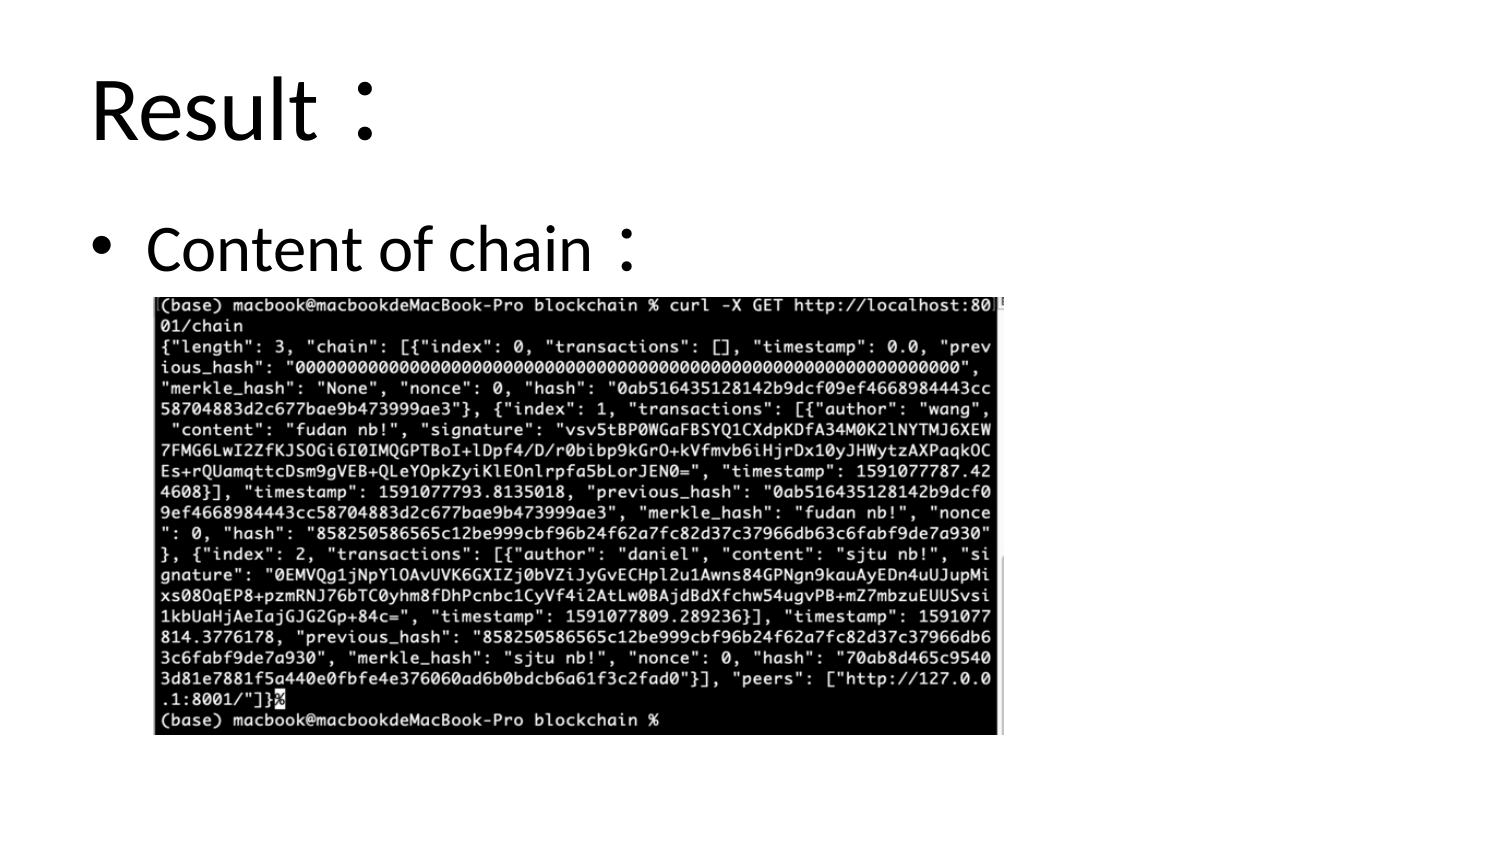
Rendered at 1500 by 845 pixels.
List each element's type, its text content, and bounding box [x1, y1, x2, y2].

title Result： [75, 33, 1425, 175]
picture [153, 297, 1005, 736]
list Content of chain： [75, 196, 1425, 754]
